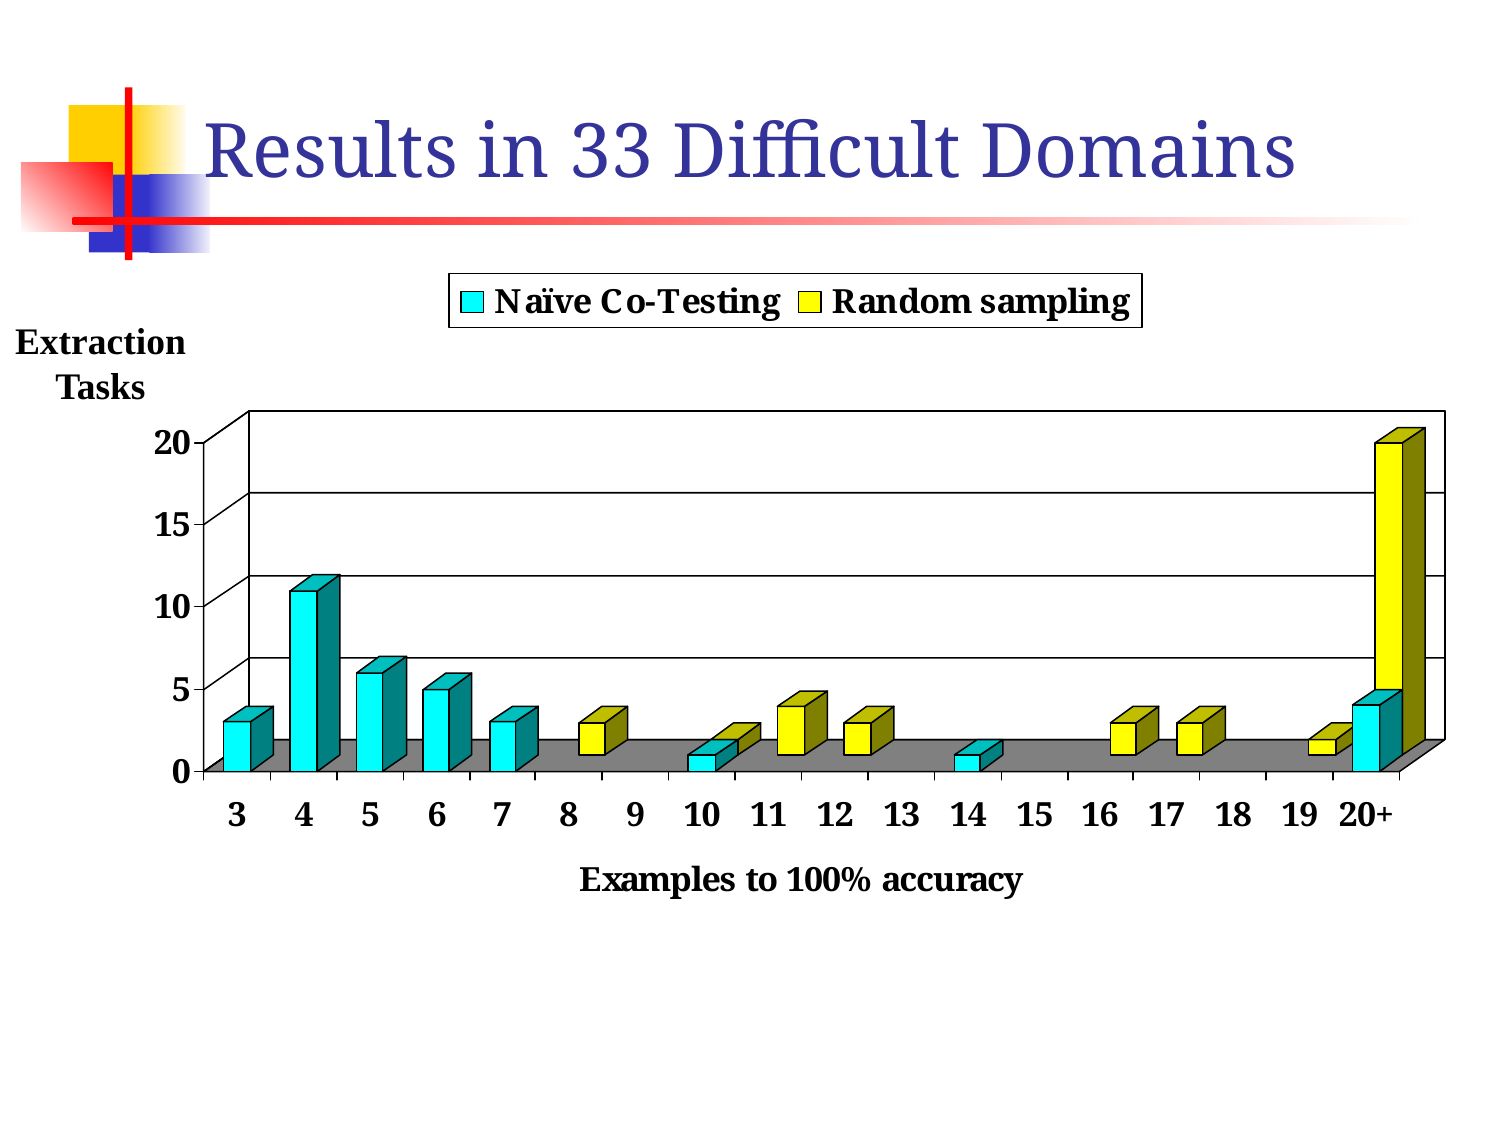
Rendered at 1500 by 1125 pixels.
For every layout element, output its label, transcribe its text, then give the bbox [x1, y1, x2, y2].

text_box Extraction Tasks [0, 309, 119, 415]
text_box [124, 262, 1470, 1007]
title Results in 33 Difficult Domains [188, 75, 1468, 200]
